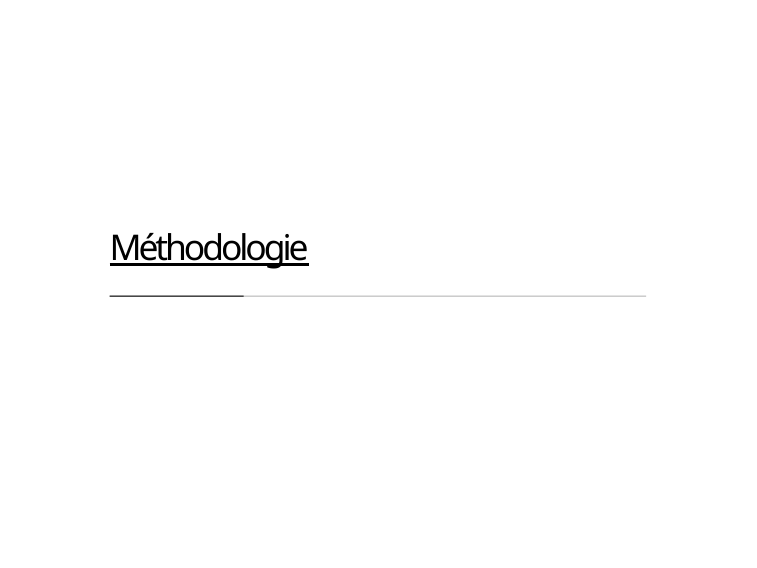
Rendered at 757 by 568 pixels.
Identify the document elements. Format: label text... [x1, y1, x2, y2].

text_box Méthodologie [107, 222, 337, 274]
